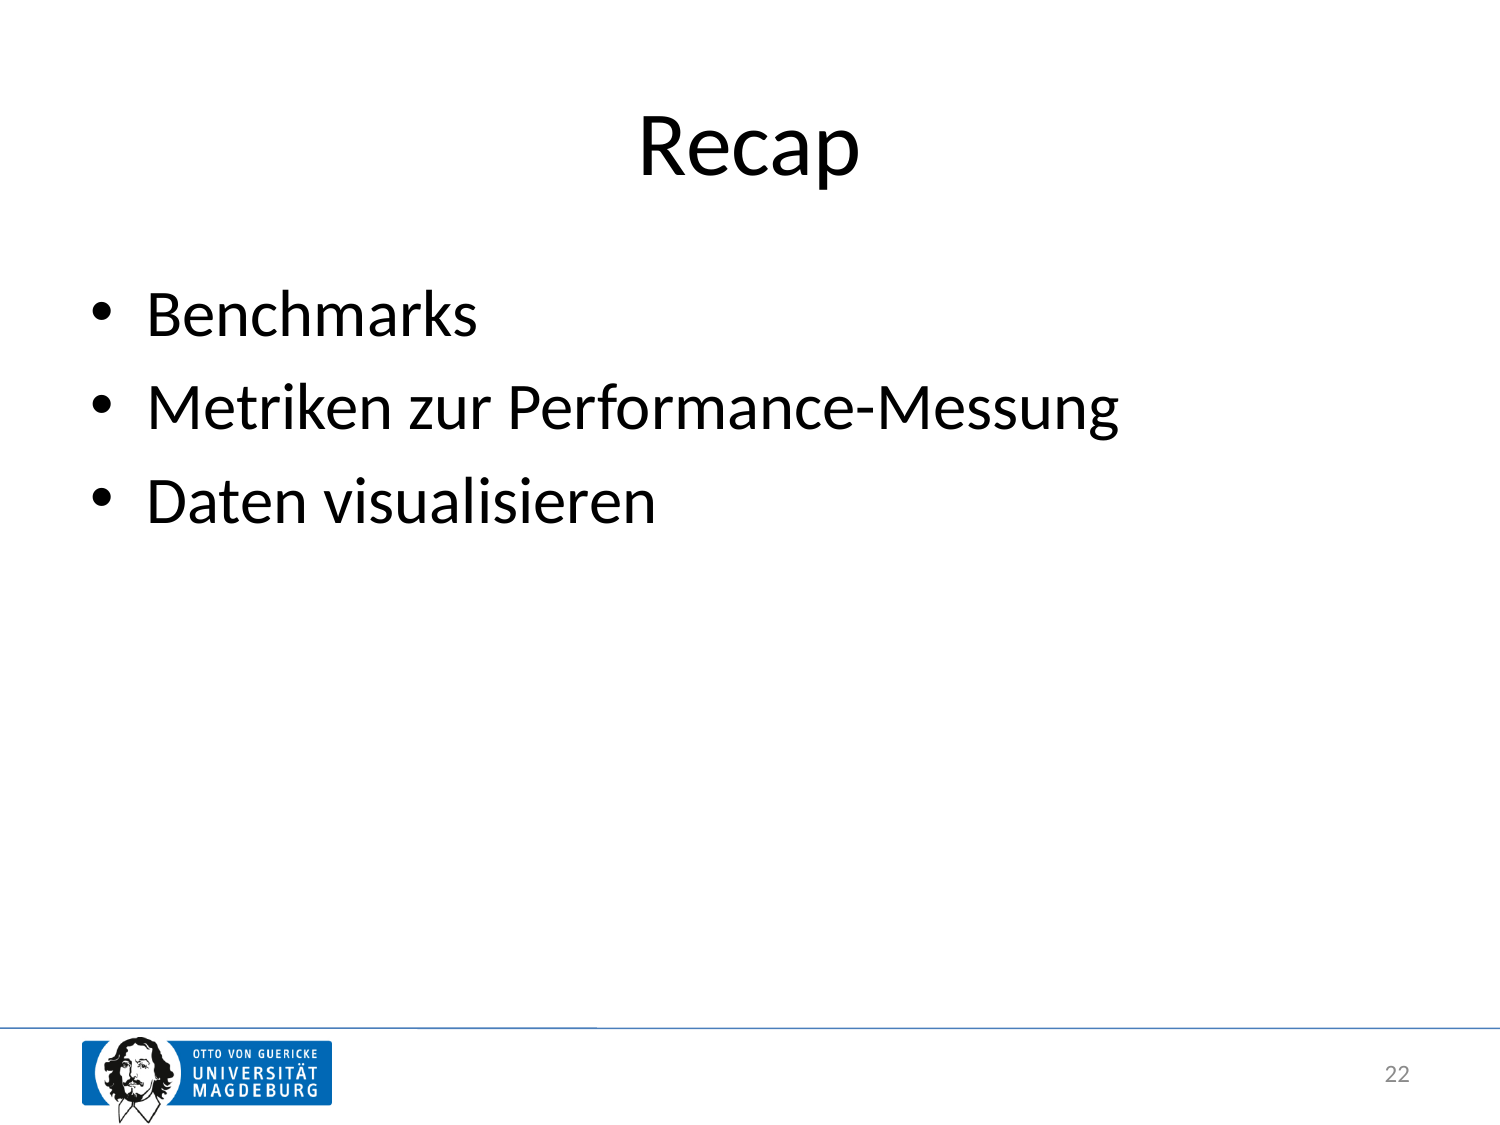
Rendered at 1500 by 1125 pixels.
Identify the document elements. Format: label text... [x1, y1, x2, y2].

list Benchmarks Metriken zur Performance-Messung Daten visualisieren [75, 262, 1425, 1005]
title Recap [75, 45, 1425, 233]
slide_number 22 [1289, 1042, 1425, 1103]
picture [82, 1037, 340, 1125]
